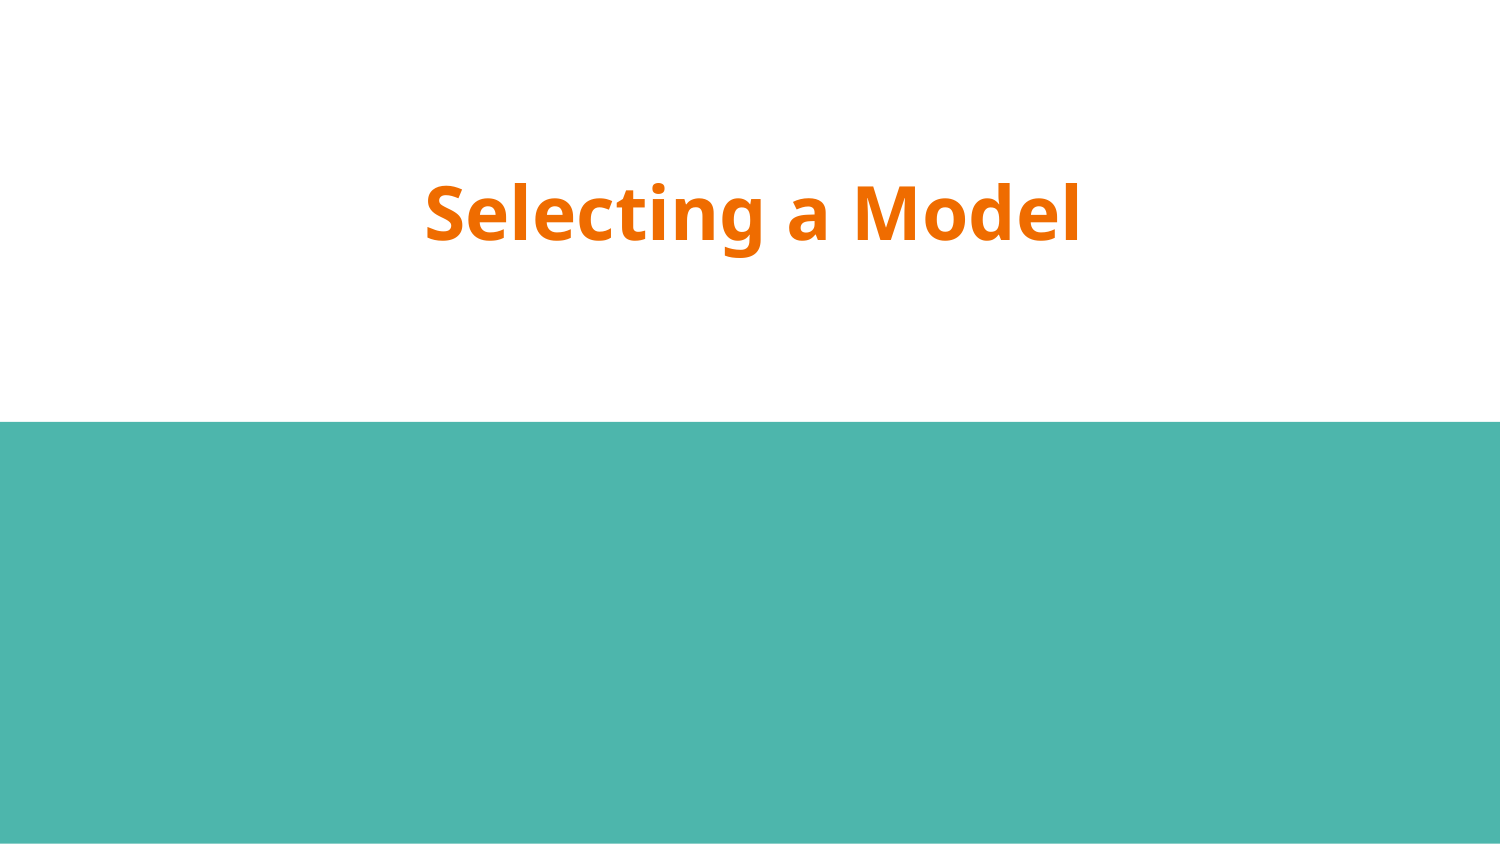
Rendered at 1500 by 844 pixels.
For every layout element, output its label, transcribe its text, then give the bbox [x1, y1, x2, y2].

title Selecting a Model [51, 133, 1458, 289]
